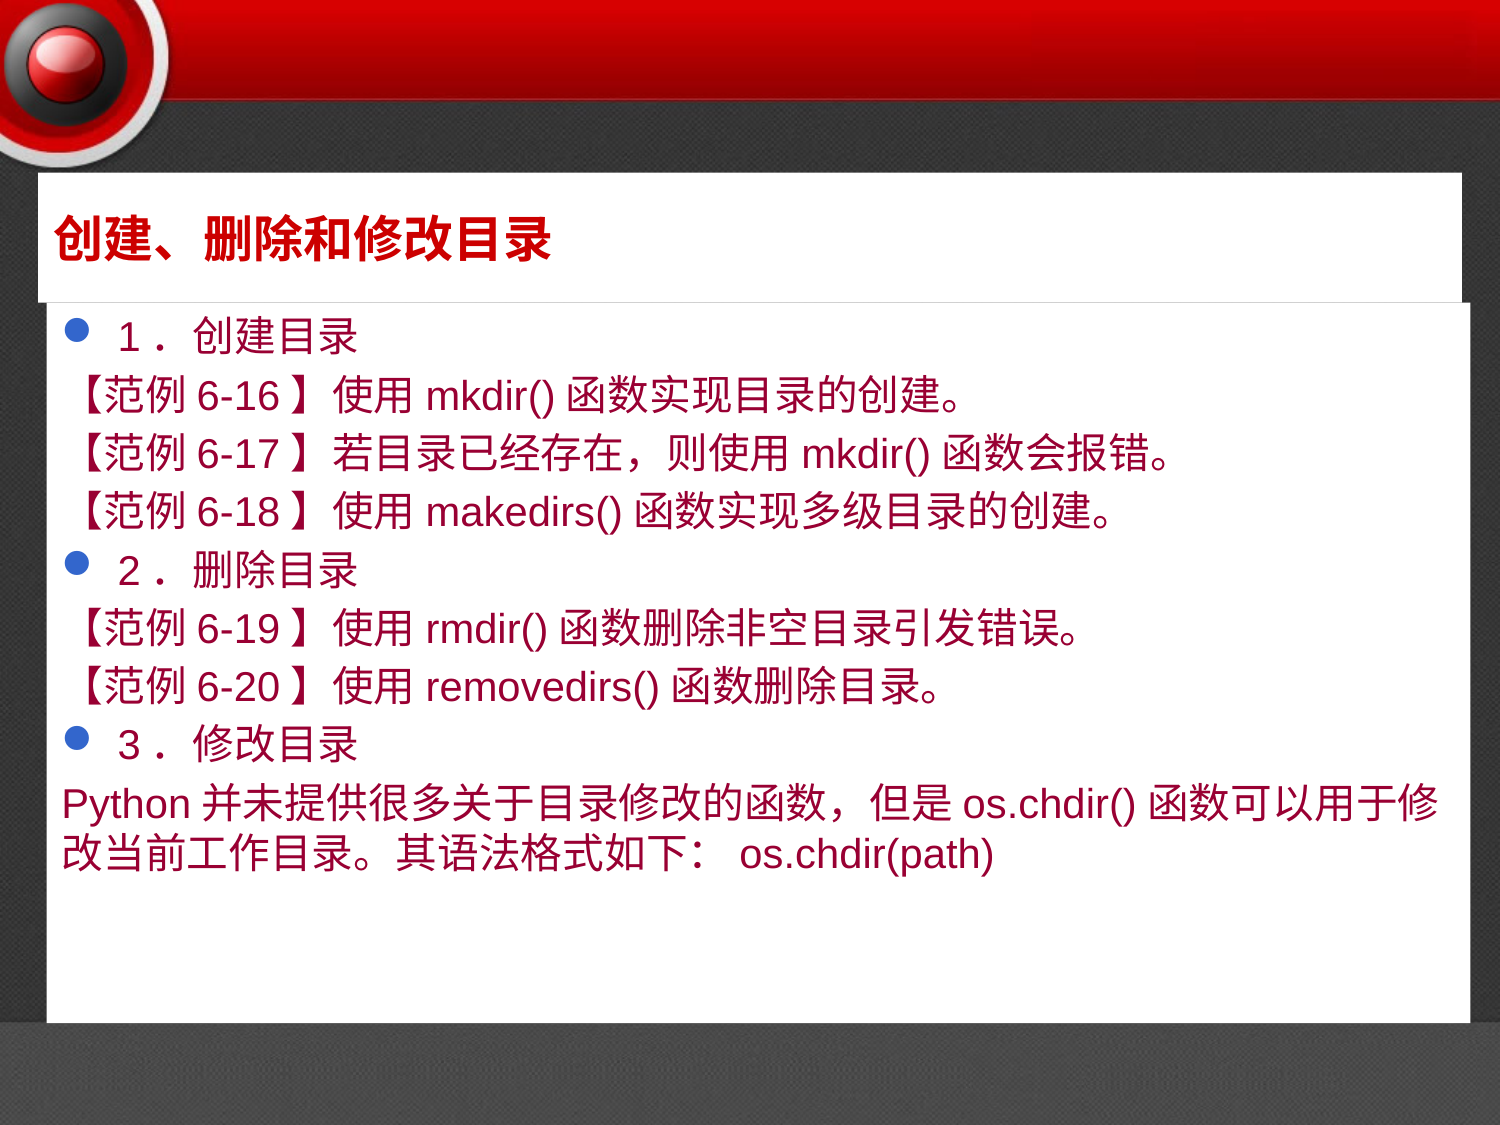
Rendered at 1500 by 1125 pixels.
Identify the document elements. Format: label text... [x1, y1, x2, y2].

title 创建、删除和修改目录 [37, 172, 1463, 303]
picture [0, 0, 1500, 1125]
list 1．创建目录 【范例6-16】使用mkdir()函数实现目录的创建。 【范例6-17】若目录已经存在，则使用mkdir()函数会报错。 【范例6-18】使用makedirs()函数实现多级目录的创建。 2．删除目录 【范例6-19】使用rmdir()函数删除非空目录引发错误。 【范例6-20】使用removedirs()函数删除目录。 3．修改目录 Python并未提供很多关于目录修改的函数，但是os.chdir()函数可以用于修改当前工作目录。其语法格式如下：os.chdir(path) [46, 302, 1471, 1024]
